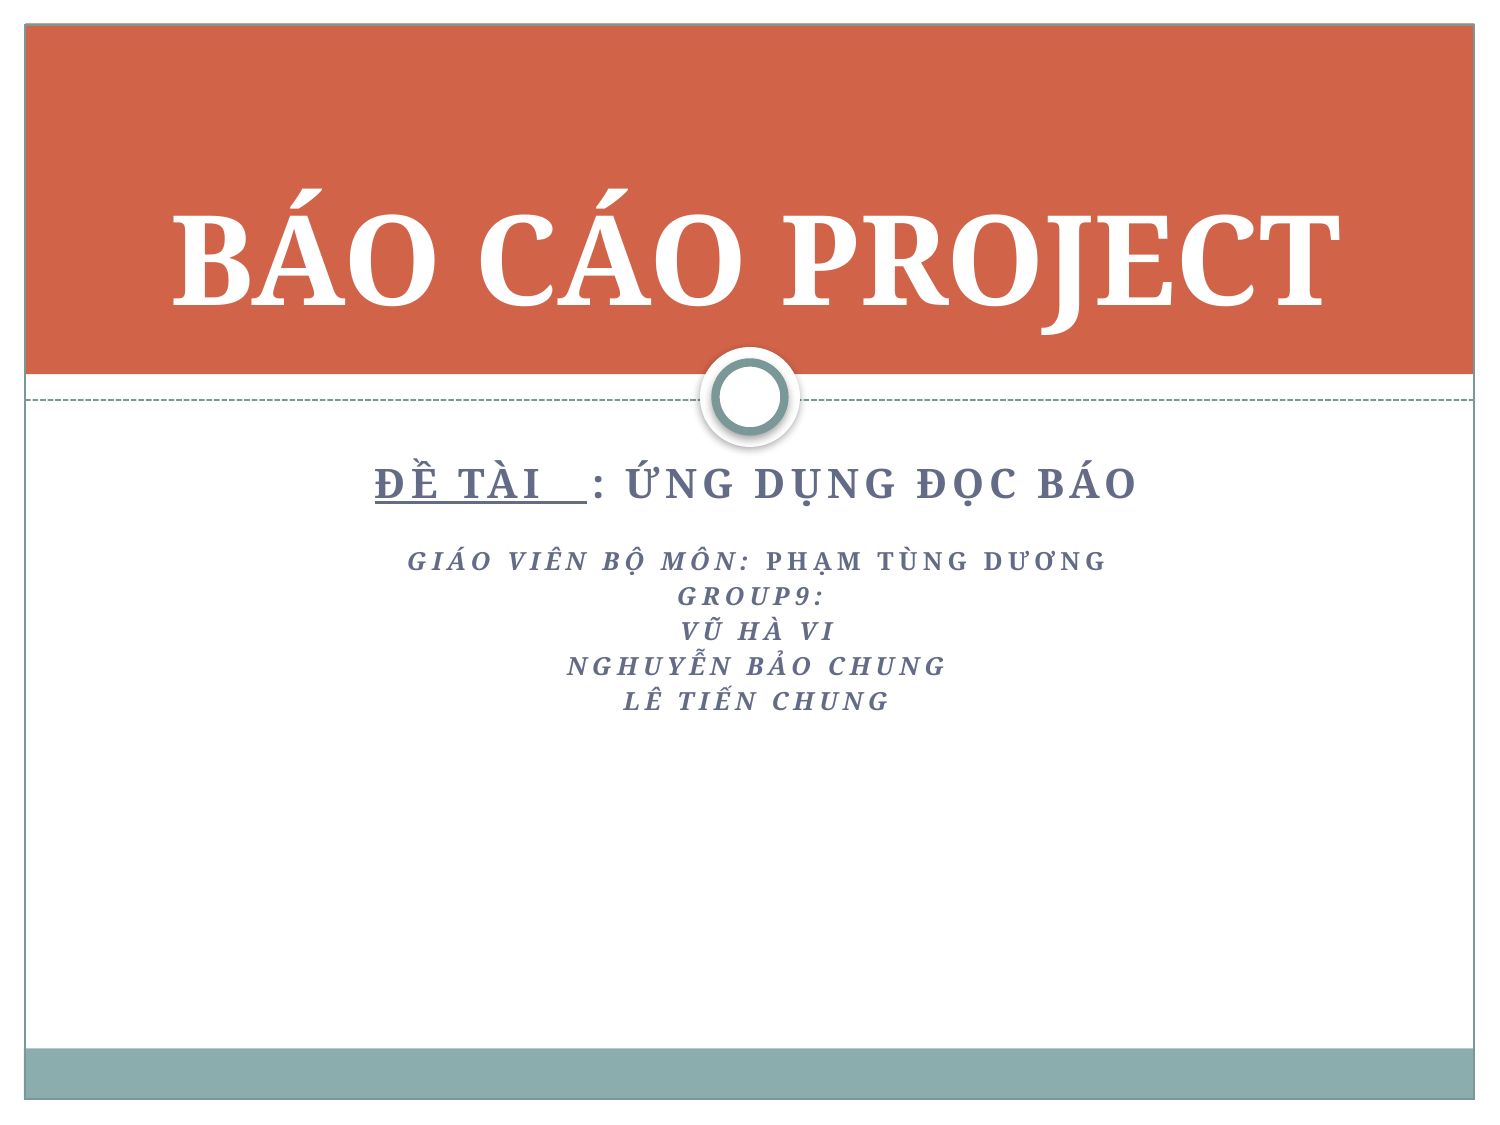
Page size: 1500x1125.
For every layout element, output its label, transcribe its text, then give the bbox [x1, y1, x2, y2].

title BÁO CÁO PROJECT [118, 87, 1394, 338]
list Đề tài : Ứng dụng đọc báo Giáo viên bộ môn: Phạm Tùng Dương Group9: Vũ hà vi Nghuyễn bảo chung Lê tiến chung [224, 450, 1288, 725]
